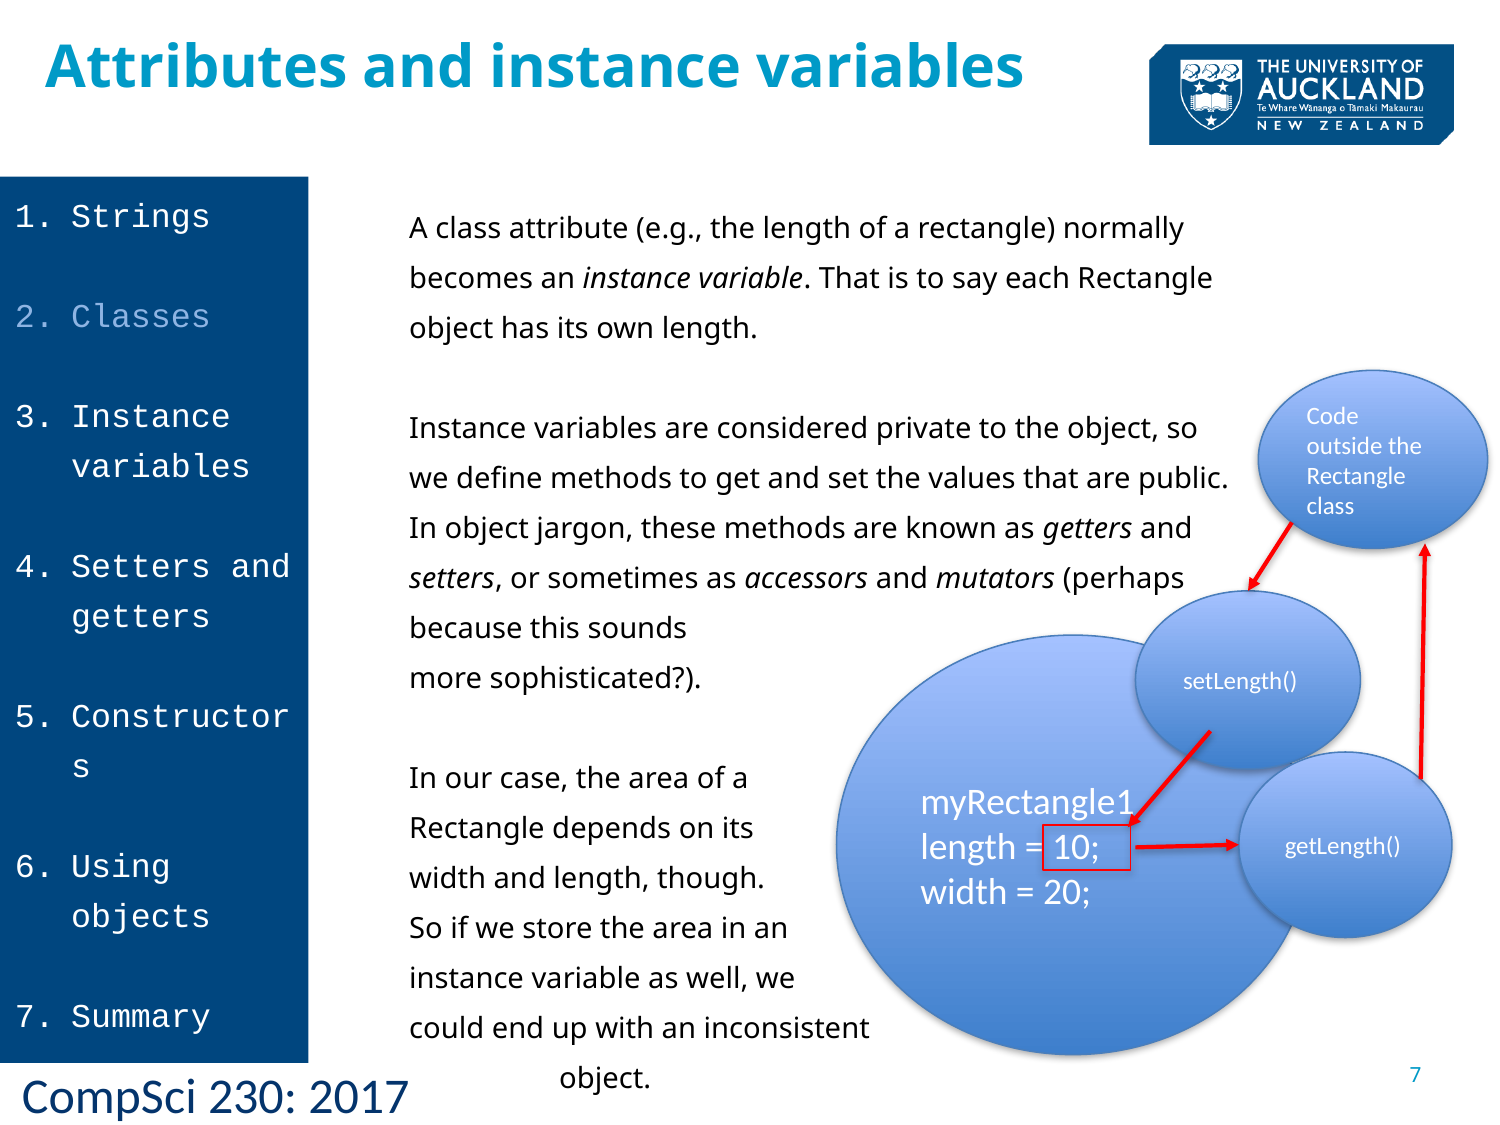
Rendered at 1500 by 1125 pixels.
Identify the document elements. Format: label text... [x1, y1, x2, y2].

text_box [1042, 824, 1131, 871]
list Strings Classes Instance variables Setters and getters Constructors Using objects Summary [0, 176, 309, 1063]
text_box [1135, 844, 1240, 848]
slide_number 7 [1394, 1054, 1500, 1125]
text_box myRectangle1 length = 10; width = 20; [835, 634, 1289, 1056]
text_box Attributes and instance variables [30, 21, 1100, 139]
picture [1149, 44, 1454, 145]
text_box getLength() [1238, 751, 1453, 939]
text_box setLength() [1134, 590, 1362, 770]
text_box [1247, 522, 1293, 592]
list A class attribute (e.g., the length of a rectangle) normally becomes an instance variable. That is to say each Rectangle object has its own length. Instance variables are considered private to the object, so we define methods to get and set the values that are public. In object jargon, these methods are known as getters and setters, or sometimes as accessors and mutators (perhaps because this sounds more sophisticated?). In our case, the area of a Rectangle depends on its width and length, though. So if we store the area in an instance variable as well, we could end up with an inconsistent object. [394, 187, 1259, 656]
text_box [1127, 730, 1211, 828]
text_box Code outside the Rectangle class [1257, 369, 1489, 550]
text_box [1420, 543, 1426, 780]
